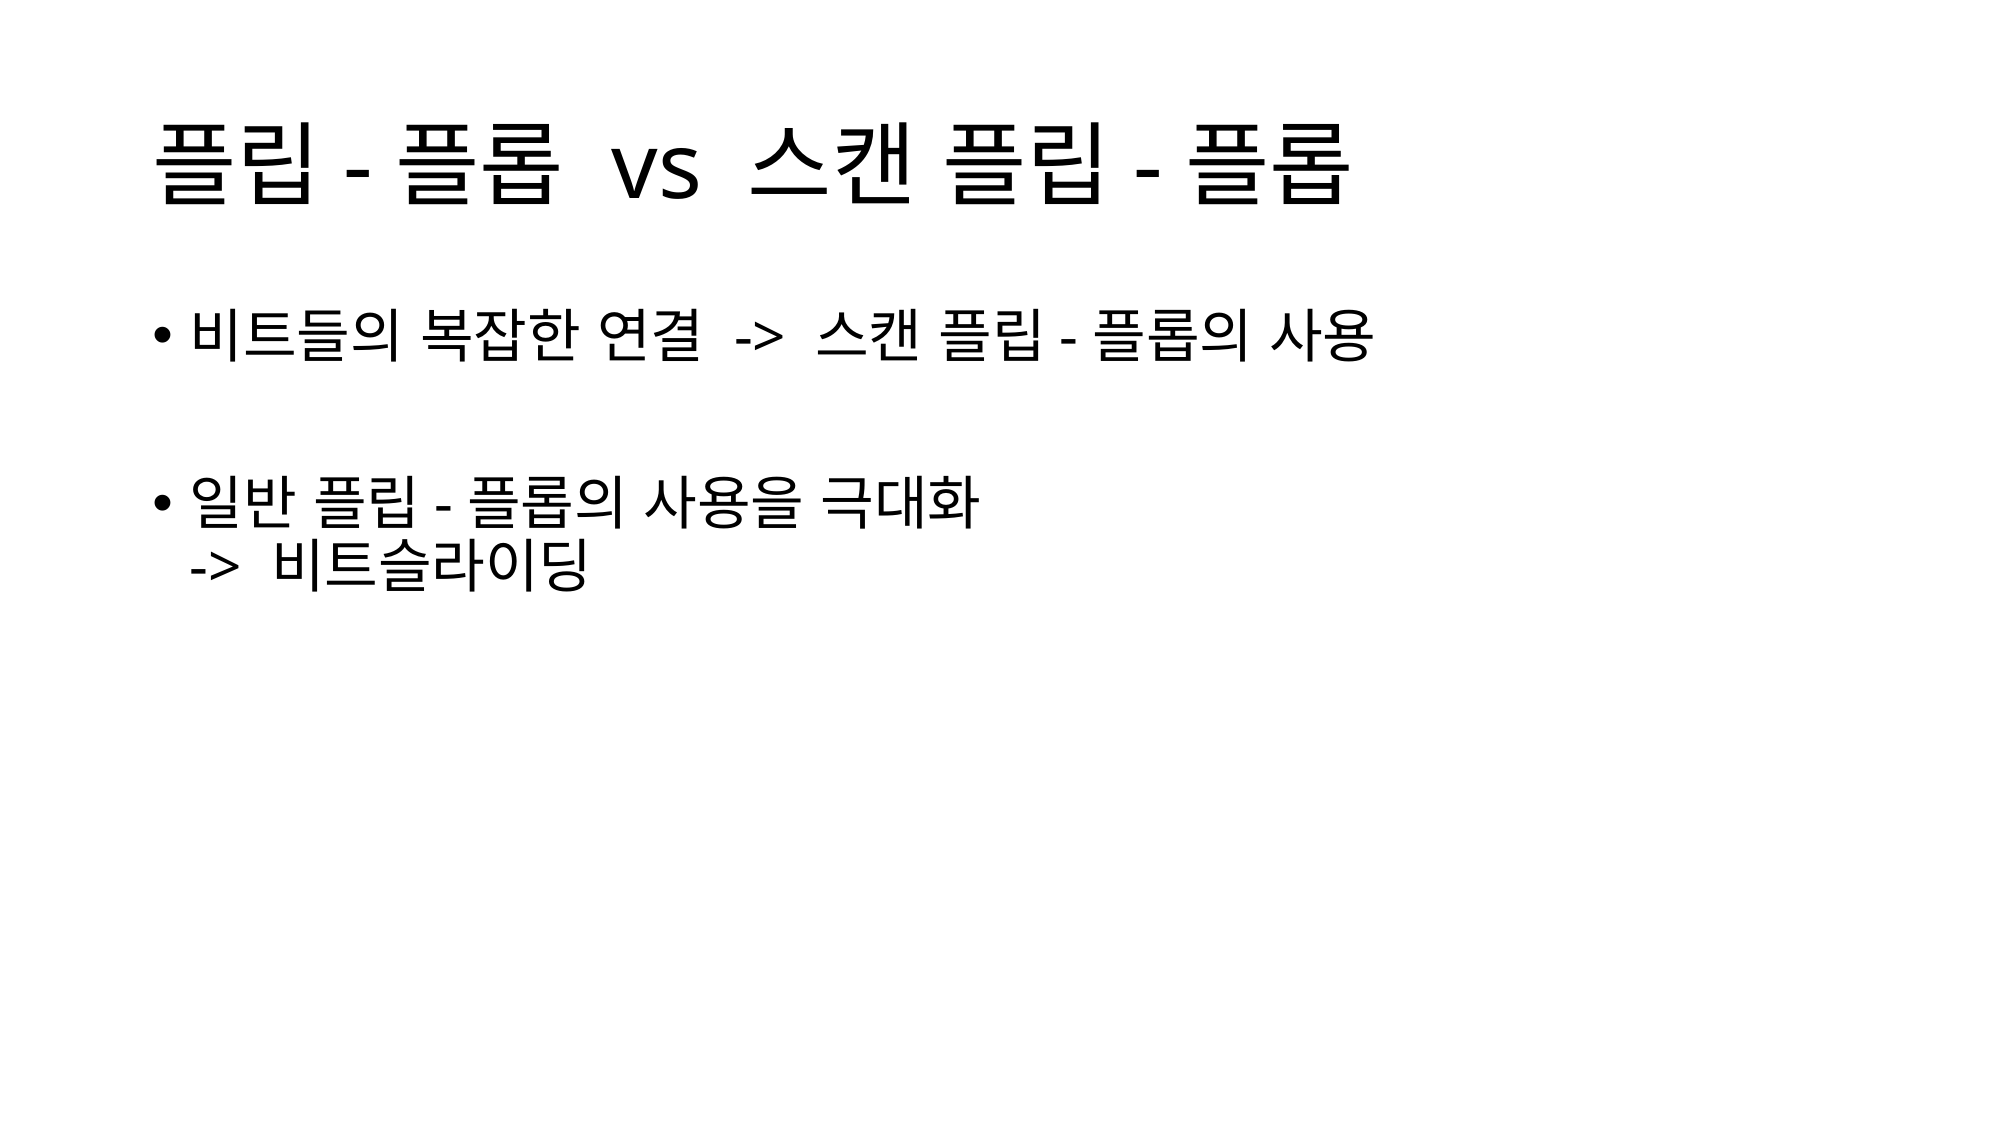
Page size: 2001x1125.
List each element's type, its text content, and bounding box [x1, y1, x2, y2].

list 비트들의 복잡한 연결 -> 스캔 플립-플롭의 사용 일반 플립-플롭의 사용을 극대화 -> 비트슬라이딩 [137, 299, 1863, 1014]
title 플립-플롭 vs 스캔 플립-플롭 [137, 59, 1863, 278]
